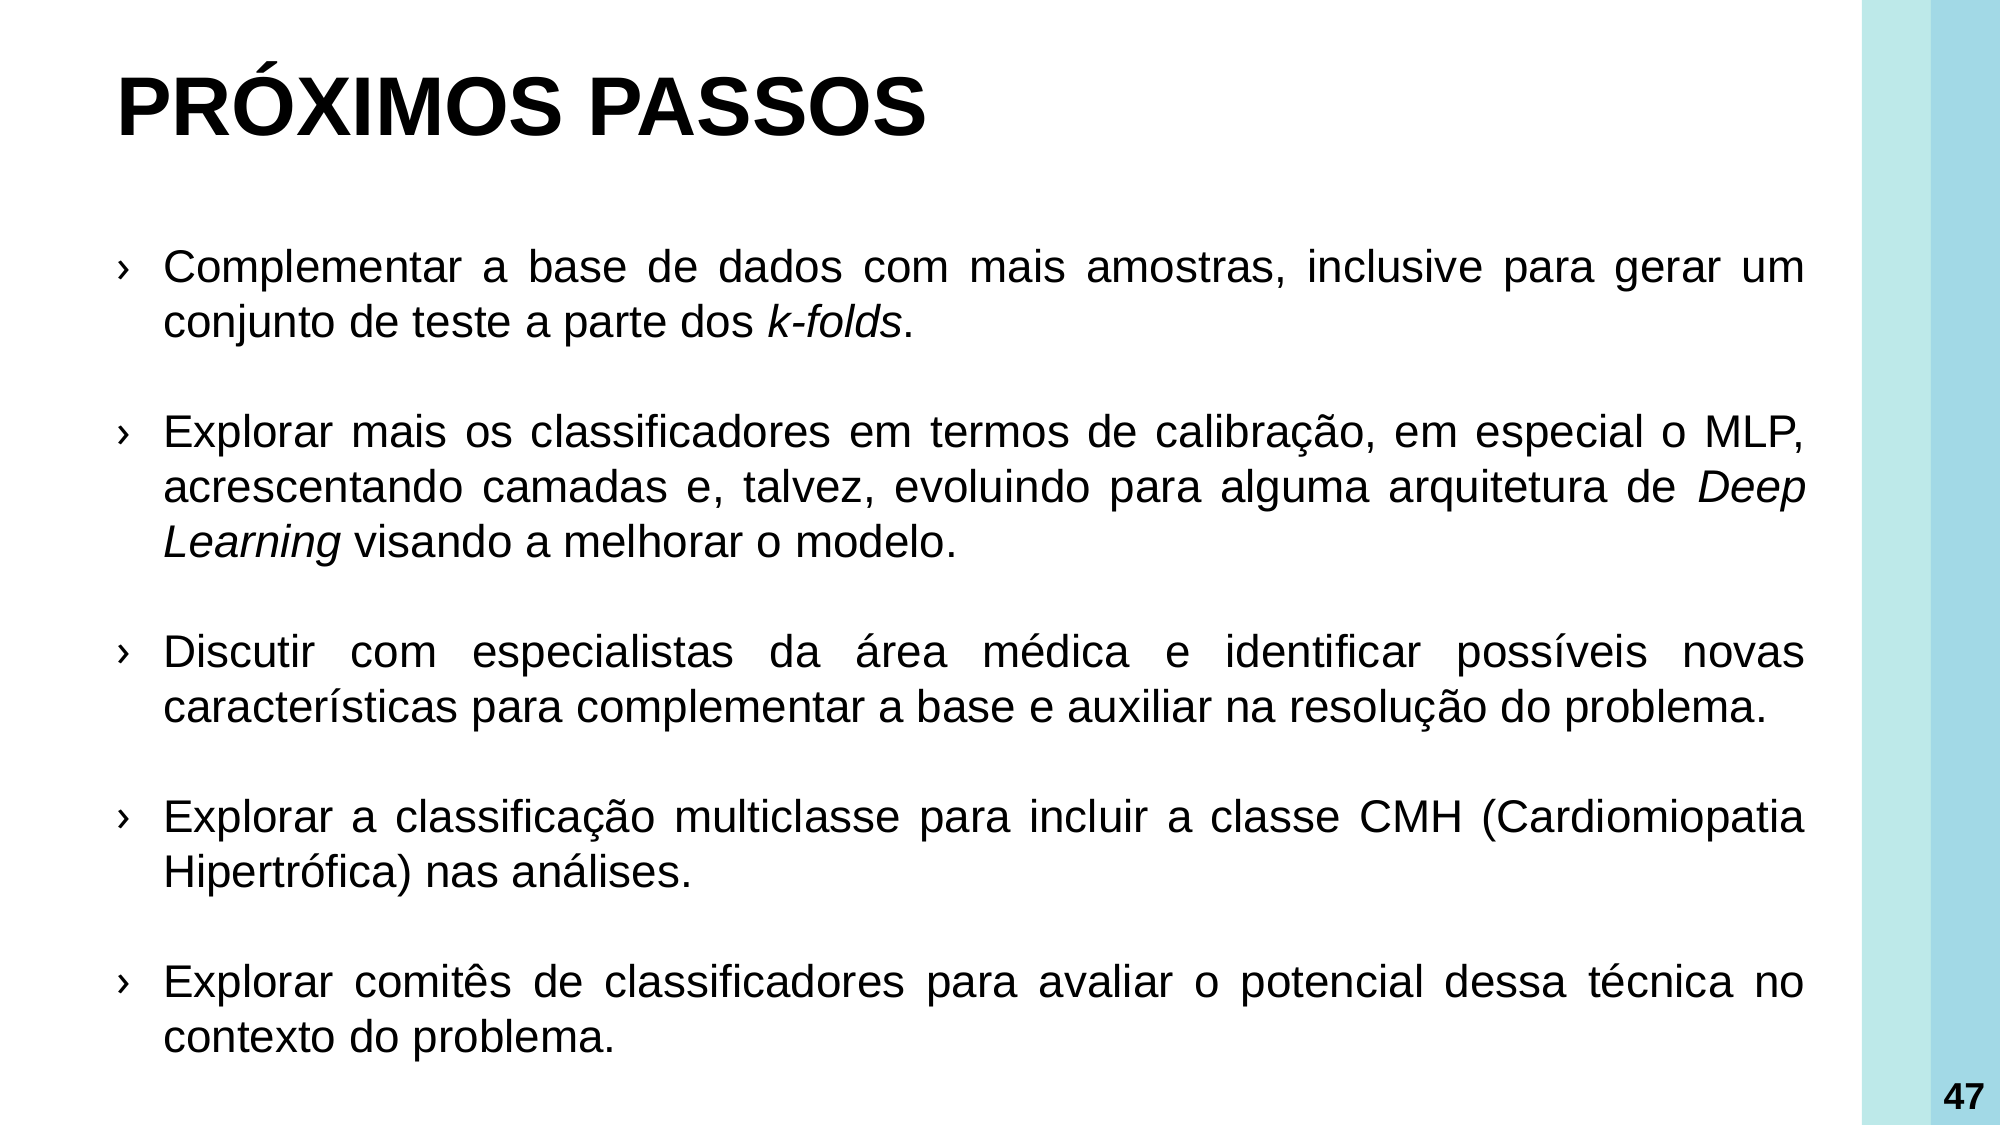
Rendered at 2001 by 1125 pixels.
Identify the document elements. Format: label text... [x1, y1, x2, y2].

text_box Complementar a base de dados com mais amostras, inclusive para gerar um conjunto de teste a parte dos k-folds. Explorar mais os classificadores em termos de calibração, em especial o MLP, acrescentando camadas e, talvez, evoluindo para alguma arquitetura de Deep Learning visando a melhorar o modelo. Discutir com especialistas da área médica e identificar possíveis novas características para complementar a base e auxiliar na resolução do problema. Explorar a classificação multiclasse para incluir a classe CMH (Cardiomiopatia Hipertrófica) nas análises. Explorar comitês de classificadores para avaliar o potencial dessa técnica no contexto do problema. [101, 174, 1822, 1125]
text_box PRÓXIMOS PASSOS [101, 55, 2000, 175]
